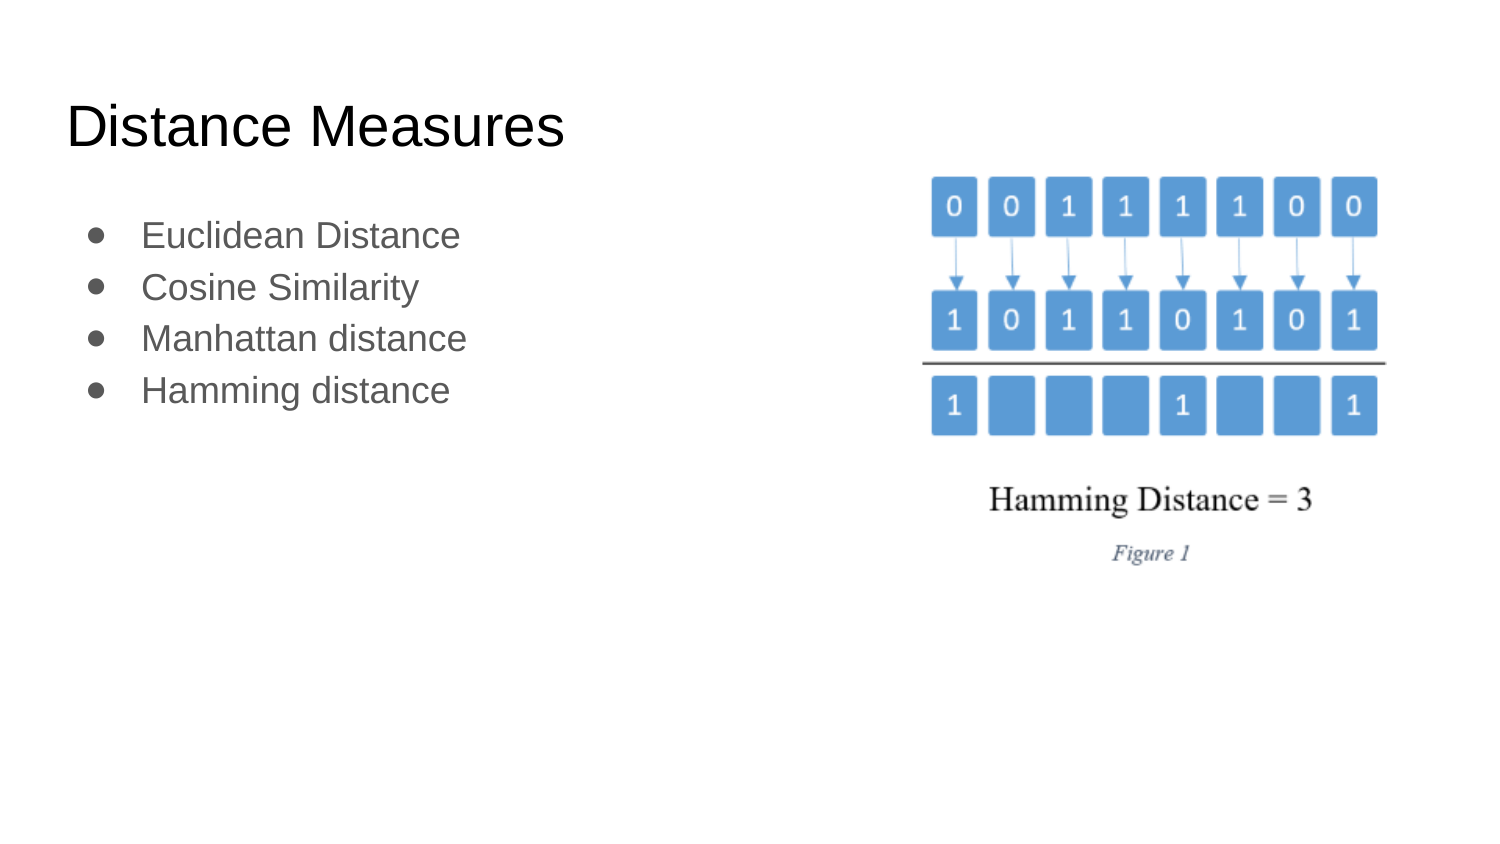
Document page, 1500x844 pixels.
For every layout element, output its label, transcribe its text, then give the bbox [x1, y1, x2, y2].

picture [917, 166, 1388, 572]
list Euclidean Distance Cosine Similarity Manhattan distance Hamming distance [51, 189, 1449, 750]
title Distance Measures [51, 72, 1449, 167]
